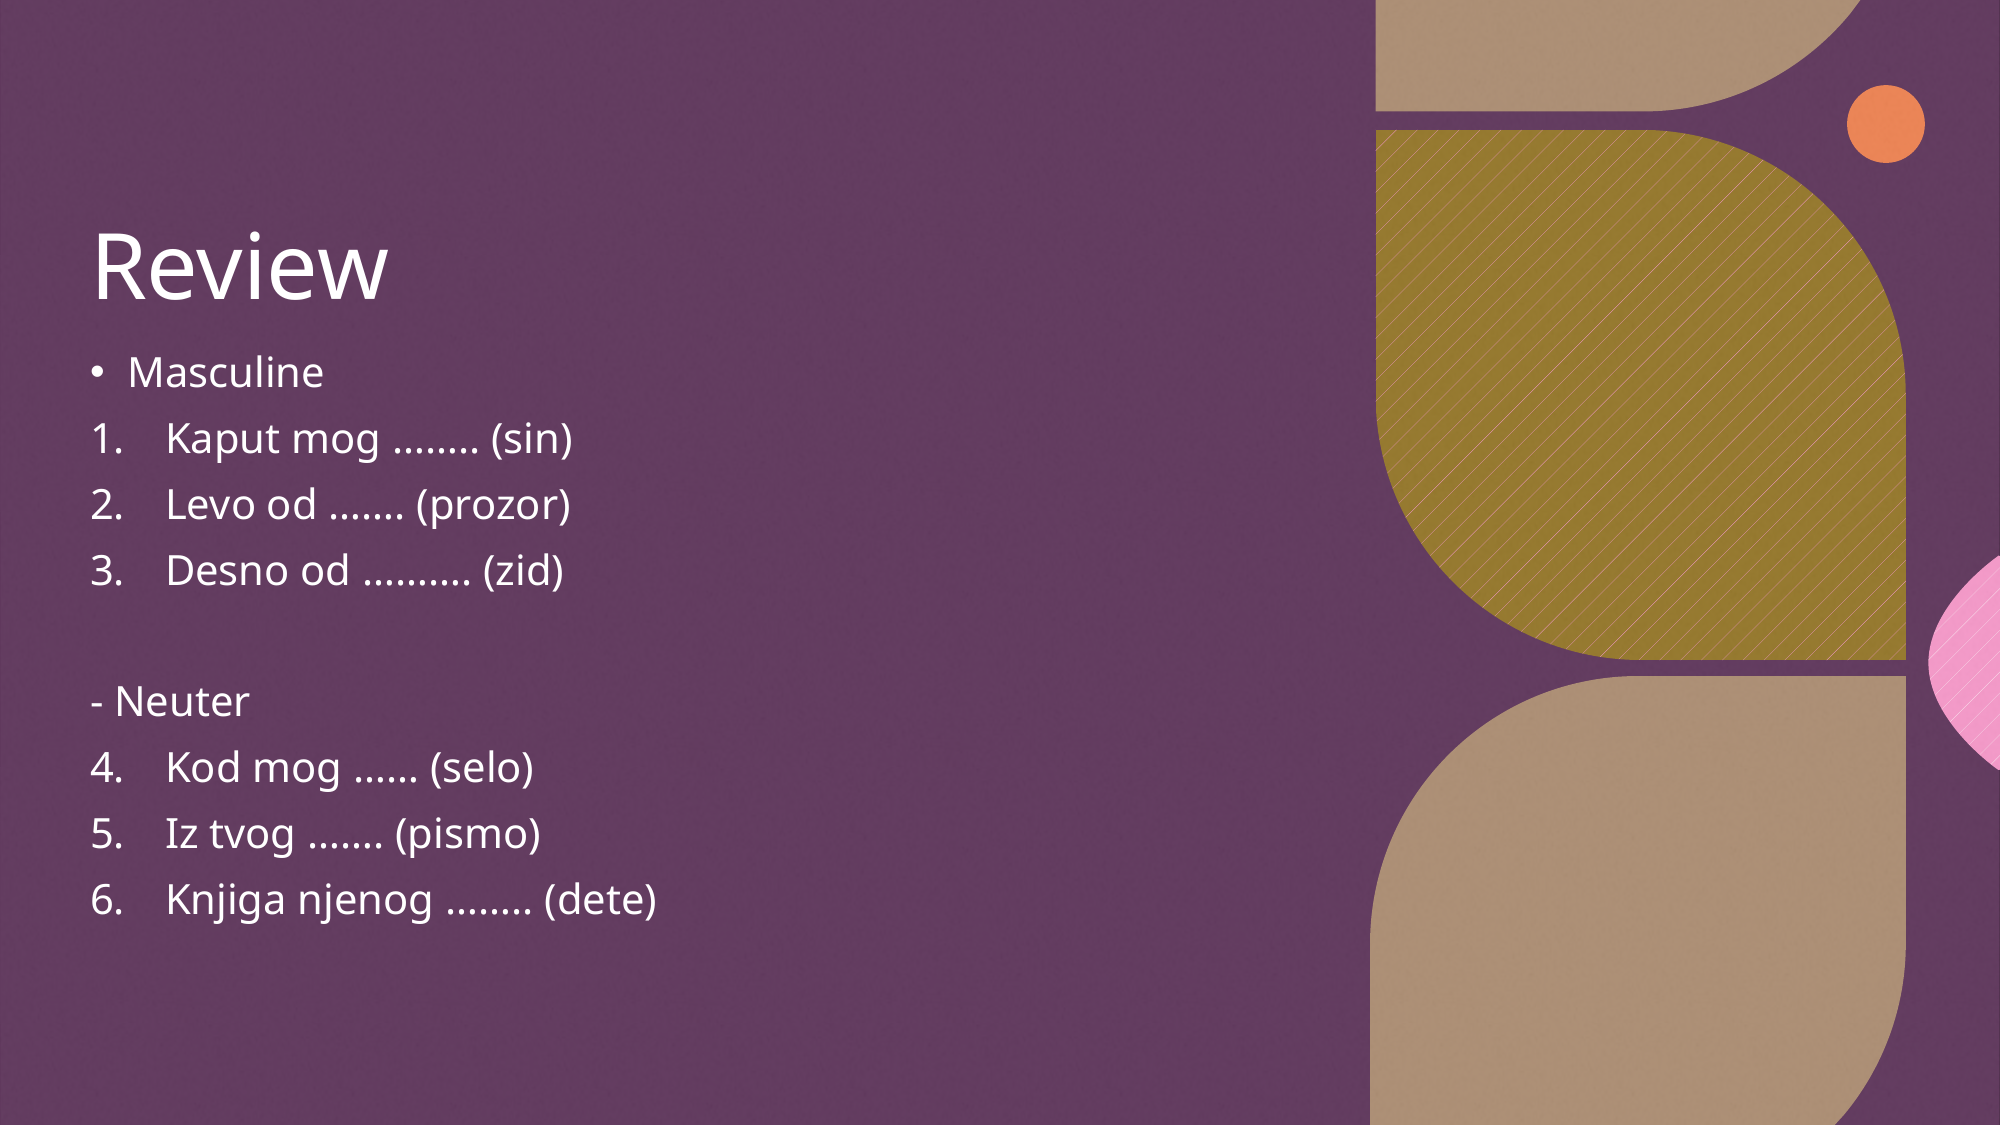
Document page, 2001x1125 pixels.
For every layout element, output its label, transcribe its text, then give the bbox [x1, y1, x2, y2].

list Masculine Kaput mog …….. (sin) Levo od ……. (prozor) Desno od ………. (zid) - Neuter Kod mog …… (selo) Iz tvog ……. (pismo) Knjiga njenog …….. (dete) [75, 343, 1336, 1014]
title Review [75, 109, 1336, 327]
